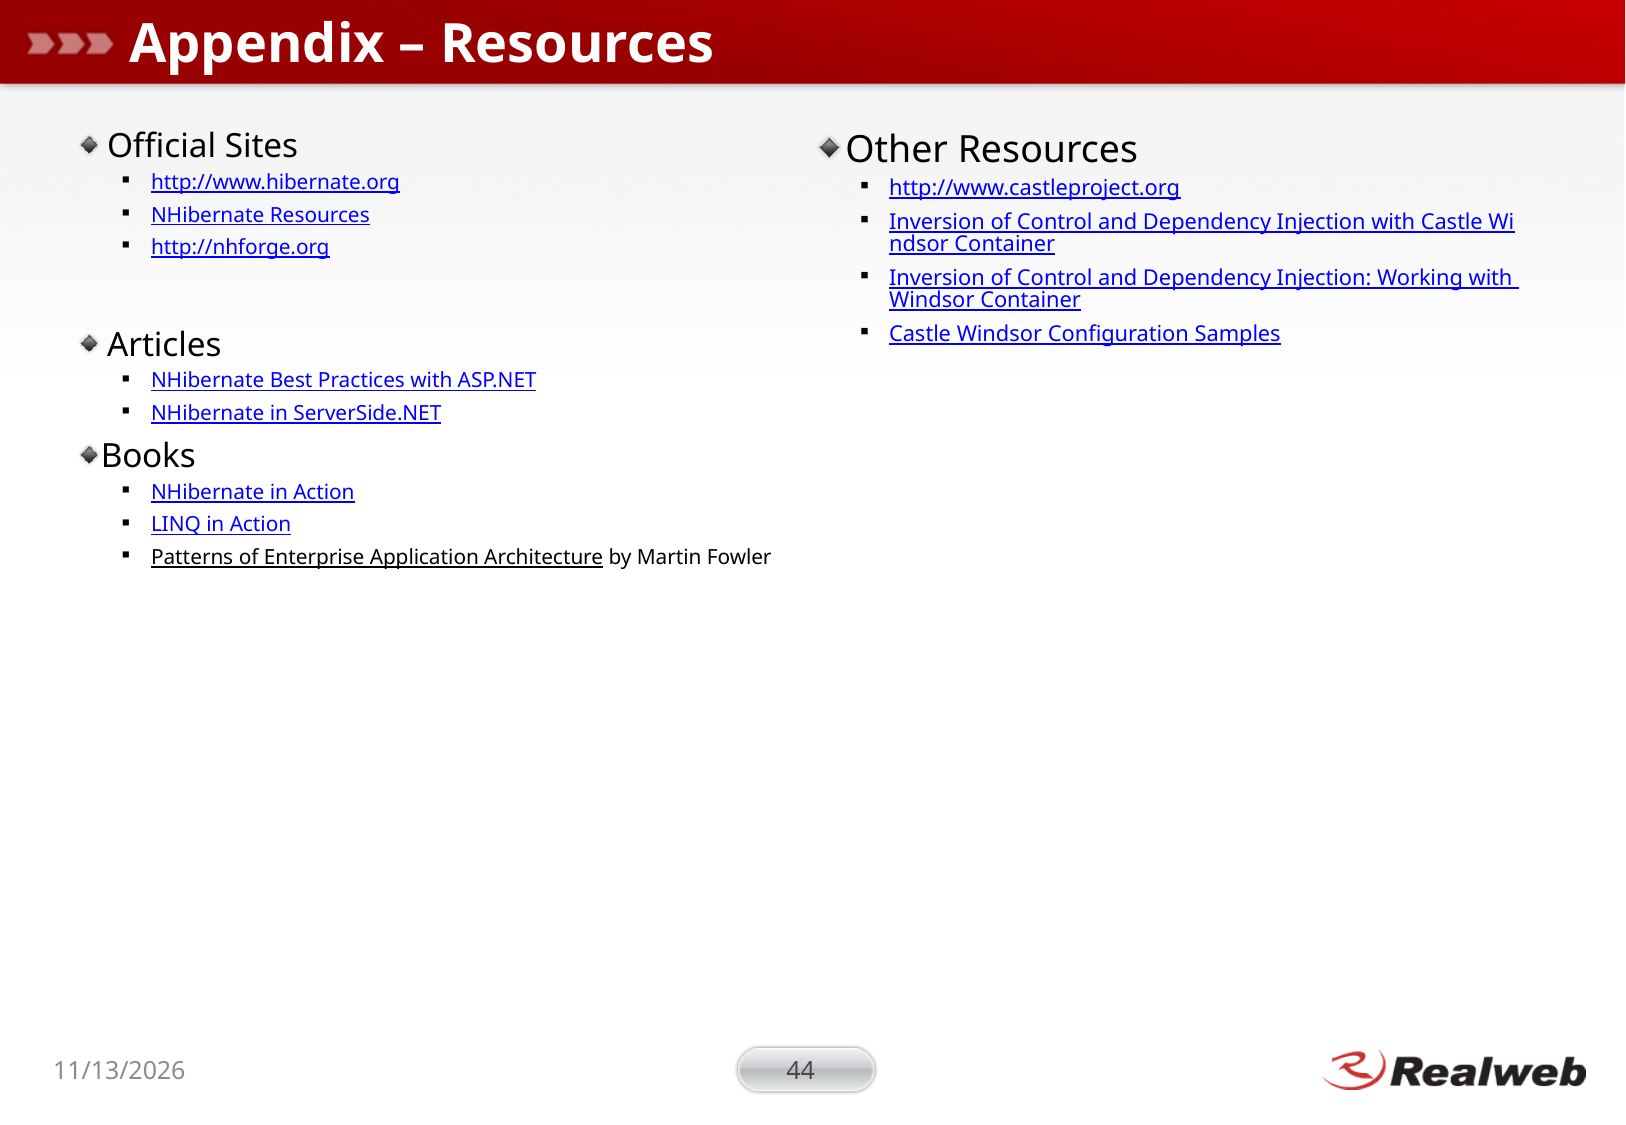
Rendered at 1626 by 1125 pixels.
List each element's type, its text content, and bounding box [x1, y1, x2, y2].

list Other Resources http://www.castleproject.org Inversion of Control and Dependency Injection with Castle Windsor Container Inversion of Control and Dependency Injection: Working with Windsor Container Castle Windsor Configuration Samples [800, 116, 1540, 1008]
list Official Sites http://www.hibernate.org NHibernate Resources http://nhforge.org Articles NHibernate Best Practices with ASP.NET NHibernate in ServerSide.NET Books NHibernate in Action LINQ in Action Patterns of Enterprise Application Architecture by Martin Fowler [62, 116, 800, 1008]
title Appendix – Resources [114, 0, 1486, 83]
picture [0, 0, 1626, 1125]
slide_number 44 [611, 1041, 991, 1102]
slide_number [38, 1041, 229, 1102]
